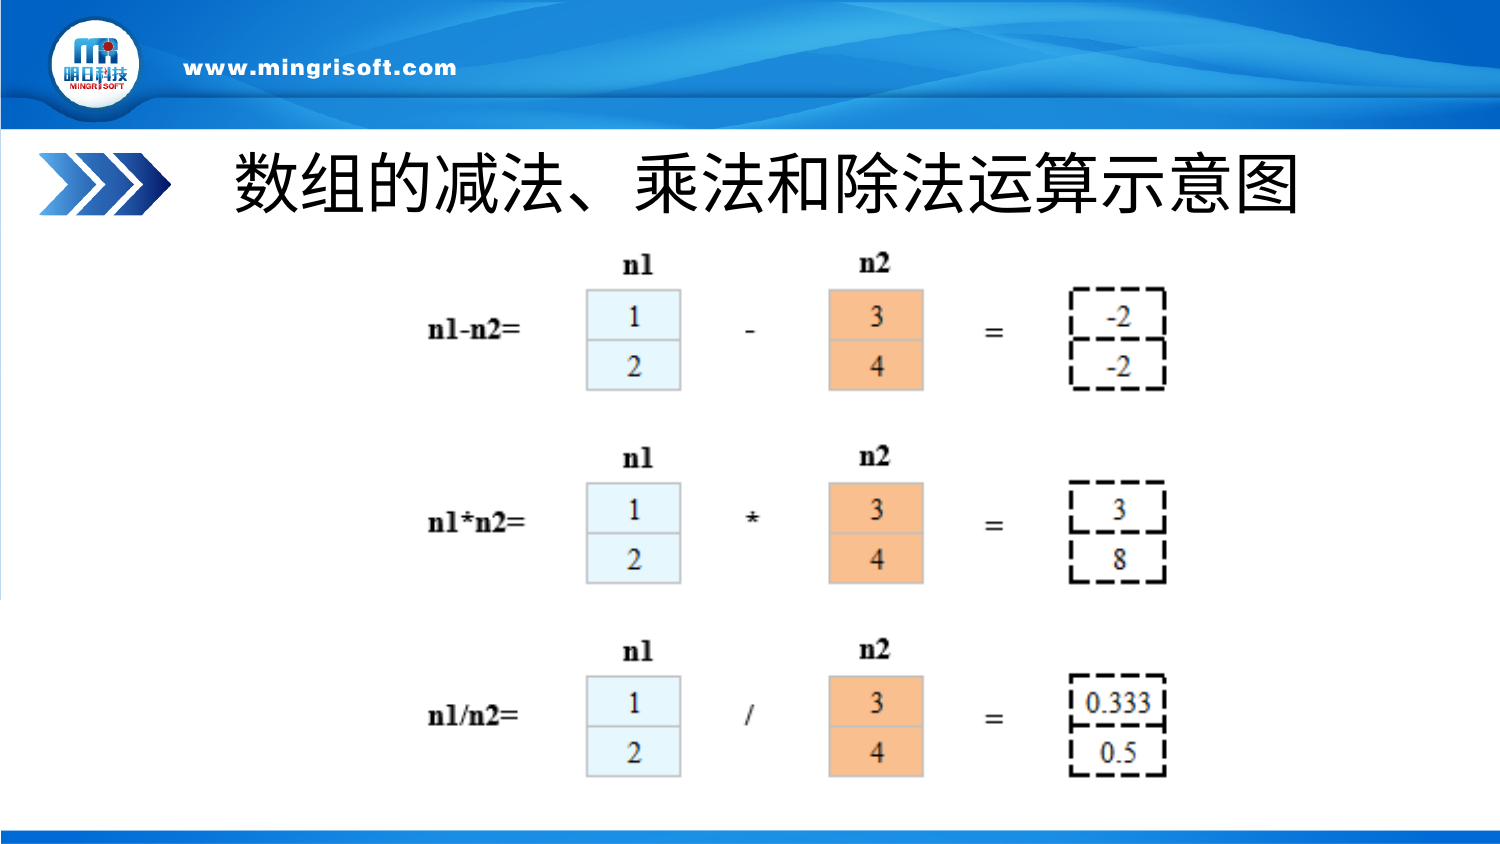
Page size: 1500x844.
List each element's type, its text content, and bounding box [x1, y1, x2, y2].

text_box 数组的减法、乘法和除法运算示意图 [187, 134, 1375, 235]
picture [0, 0, 1500, 844]
